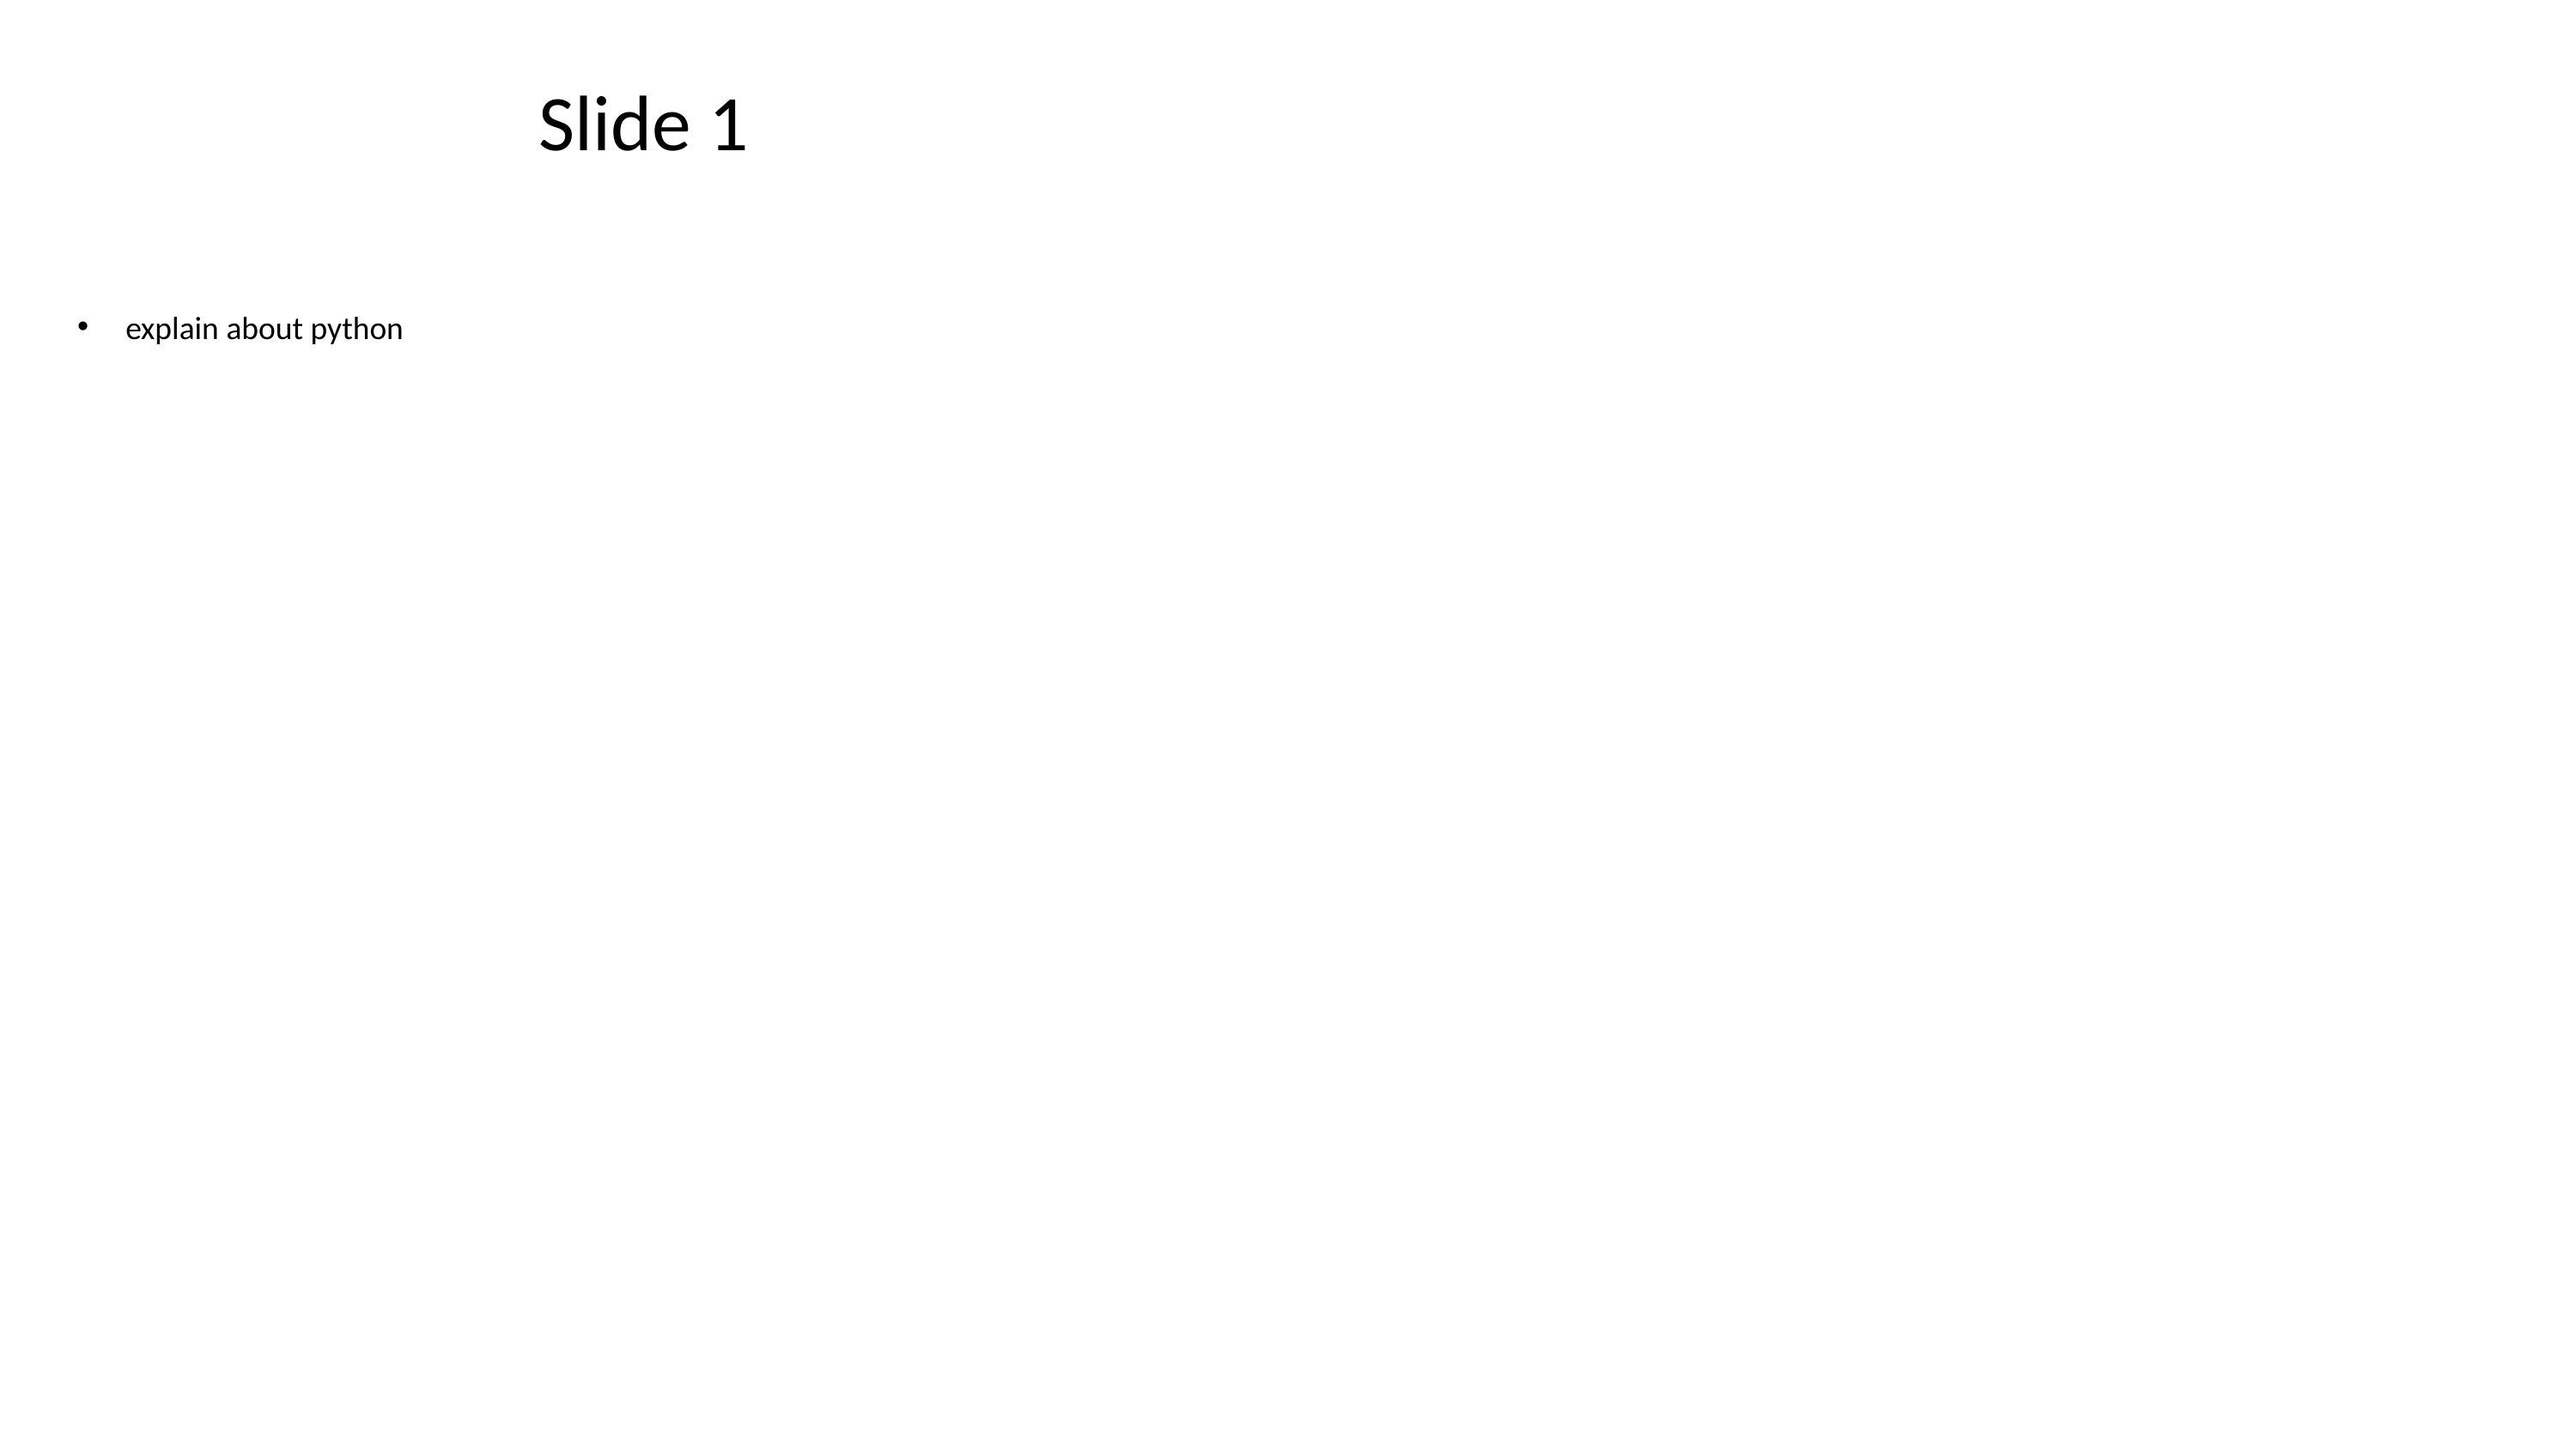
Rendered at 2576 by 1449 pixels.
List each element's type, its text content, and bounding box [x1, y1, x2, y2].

title Slide 1 [64, 39, 1224, 200]
list explain about python [64, 225, 1224, 863]
